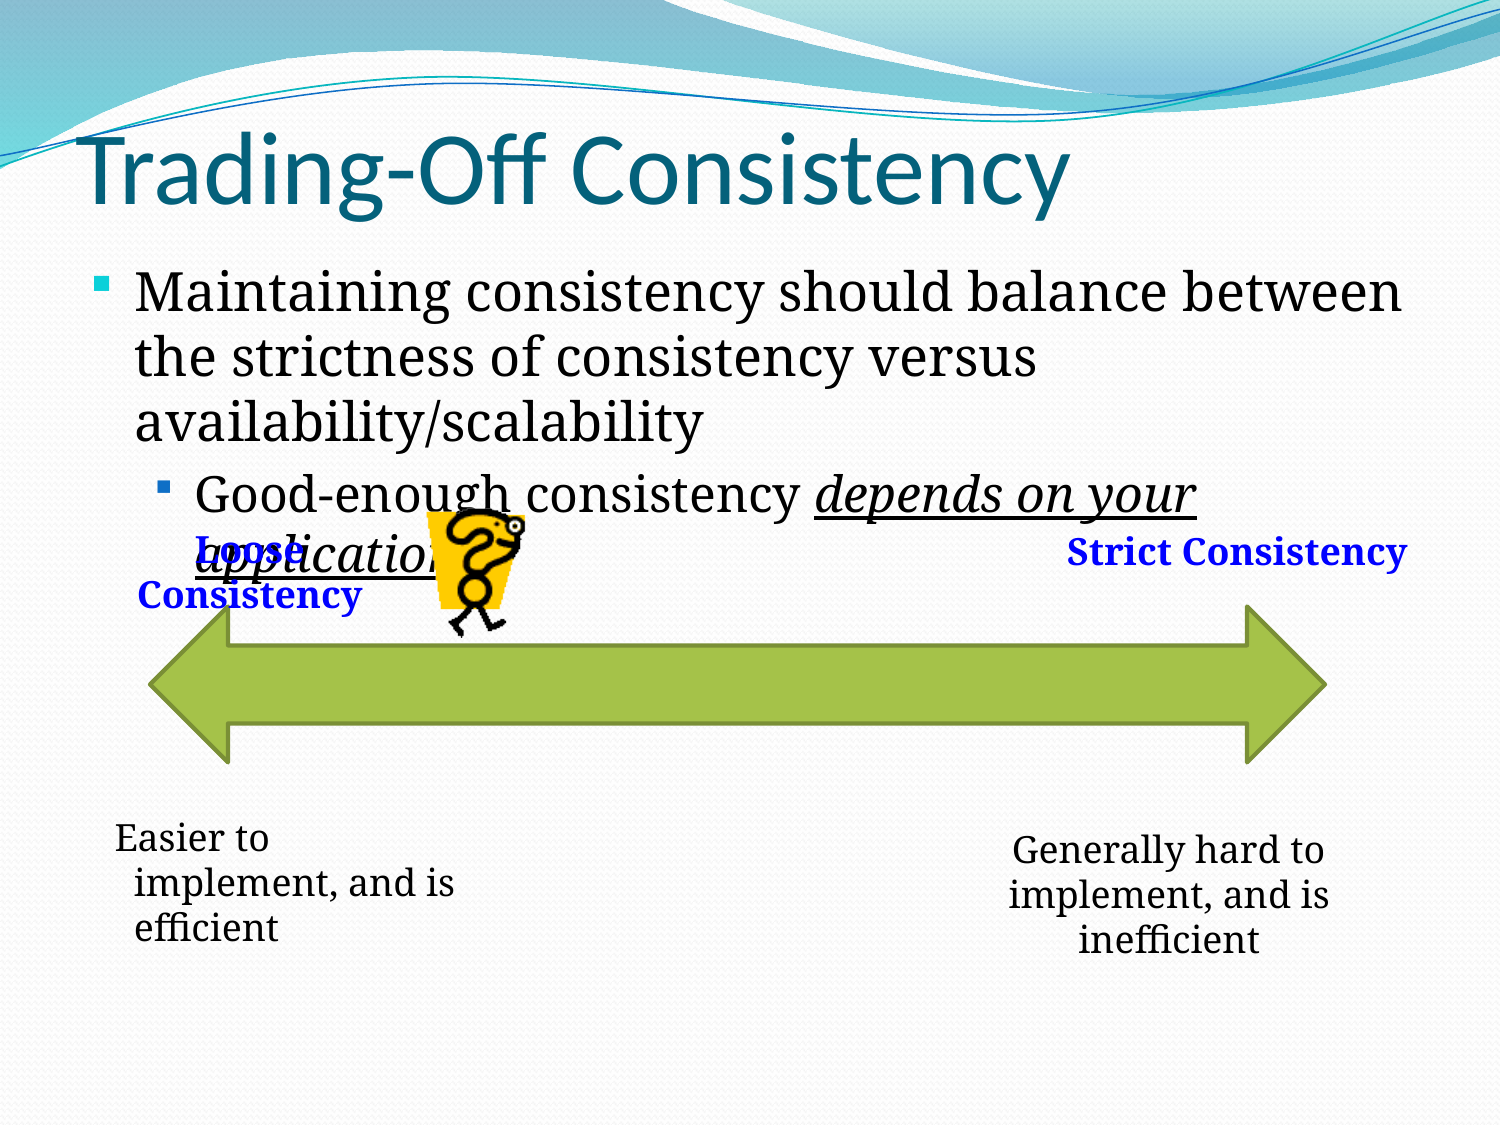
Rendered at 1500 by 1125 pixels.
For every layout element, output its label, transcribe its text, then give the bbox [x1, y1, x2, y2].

text_box Easier to implement, and is efficient [99, 806, 495, 957]
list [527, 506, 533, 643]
title Trading-Off Consistency [75, 37, 1425, 225]
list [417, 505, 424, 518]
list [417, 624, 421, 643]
text_box Strict Consistency [1049, 520, 1425, 581]
text_box [147, 604, 1328, 765]
list Maintaining consistency should balance between the strictness of consistency versus availability/scalability Good-enough consistency depends on your application [75, 249, 1463, 1113]
text_box Loose Consistency [62, 518, 417, 624]
picture [424, 504, 527, 638]
title SQL vs NoSQL [419, 643, 531, 651]
text_box Generally hard to implement, and is inefficient [899, 818, 1438, 969]
